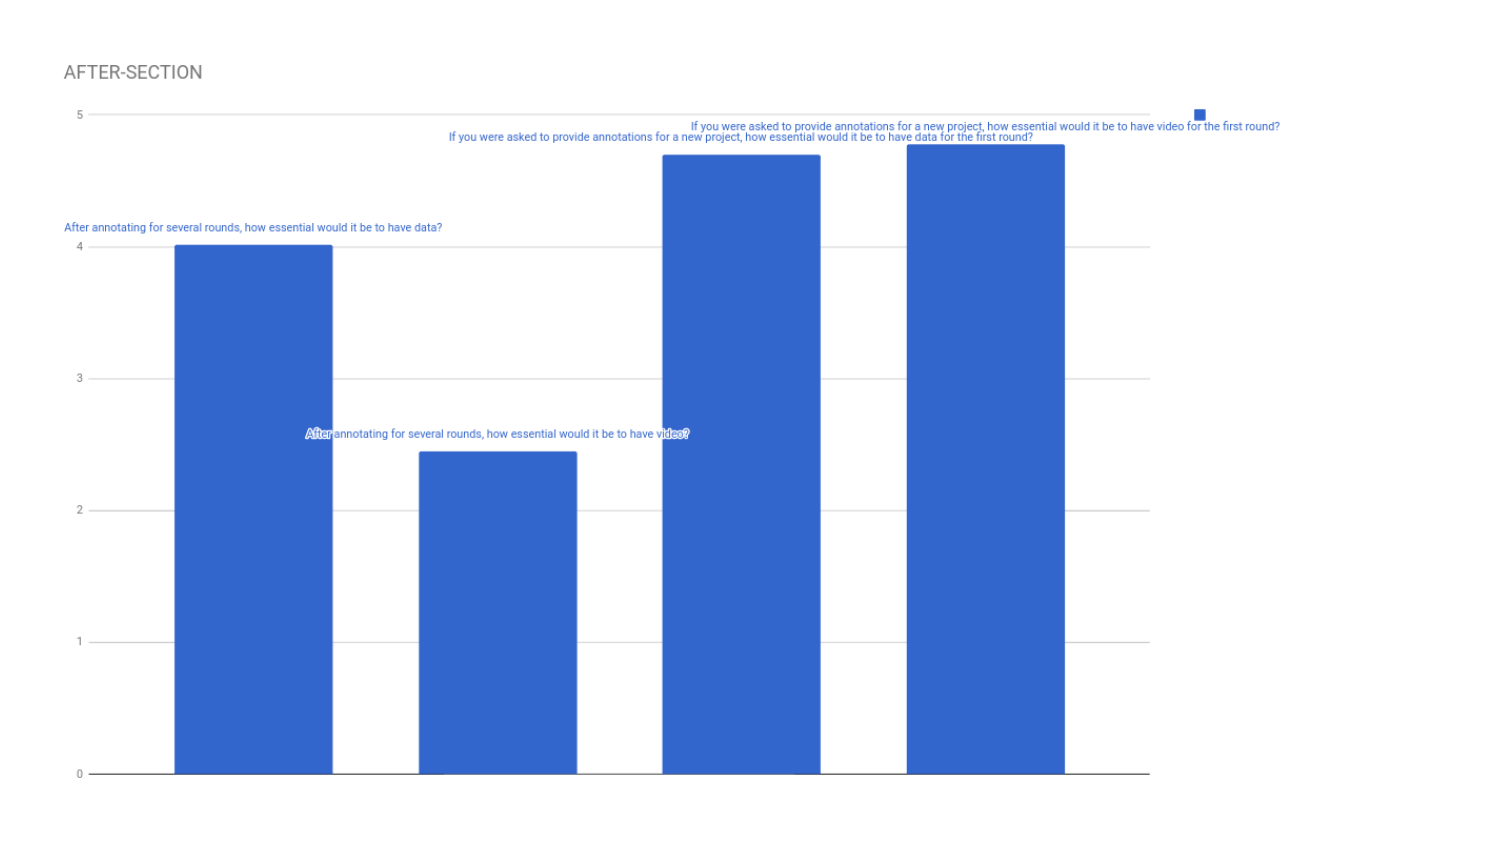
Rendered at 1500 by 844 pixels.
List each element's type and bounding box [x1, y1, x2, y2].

picture [24, 24, 1309, 819]
